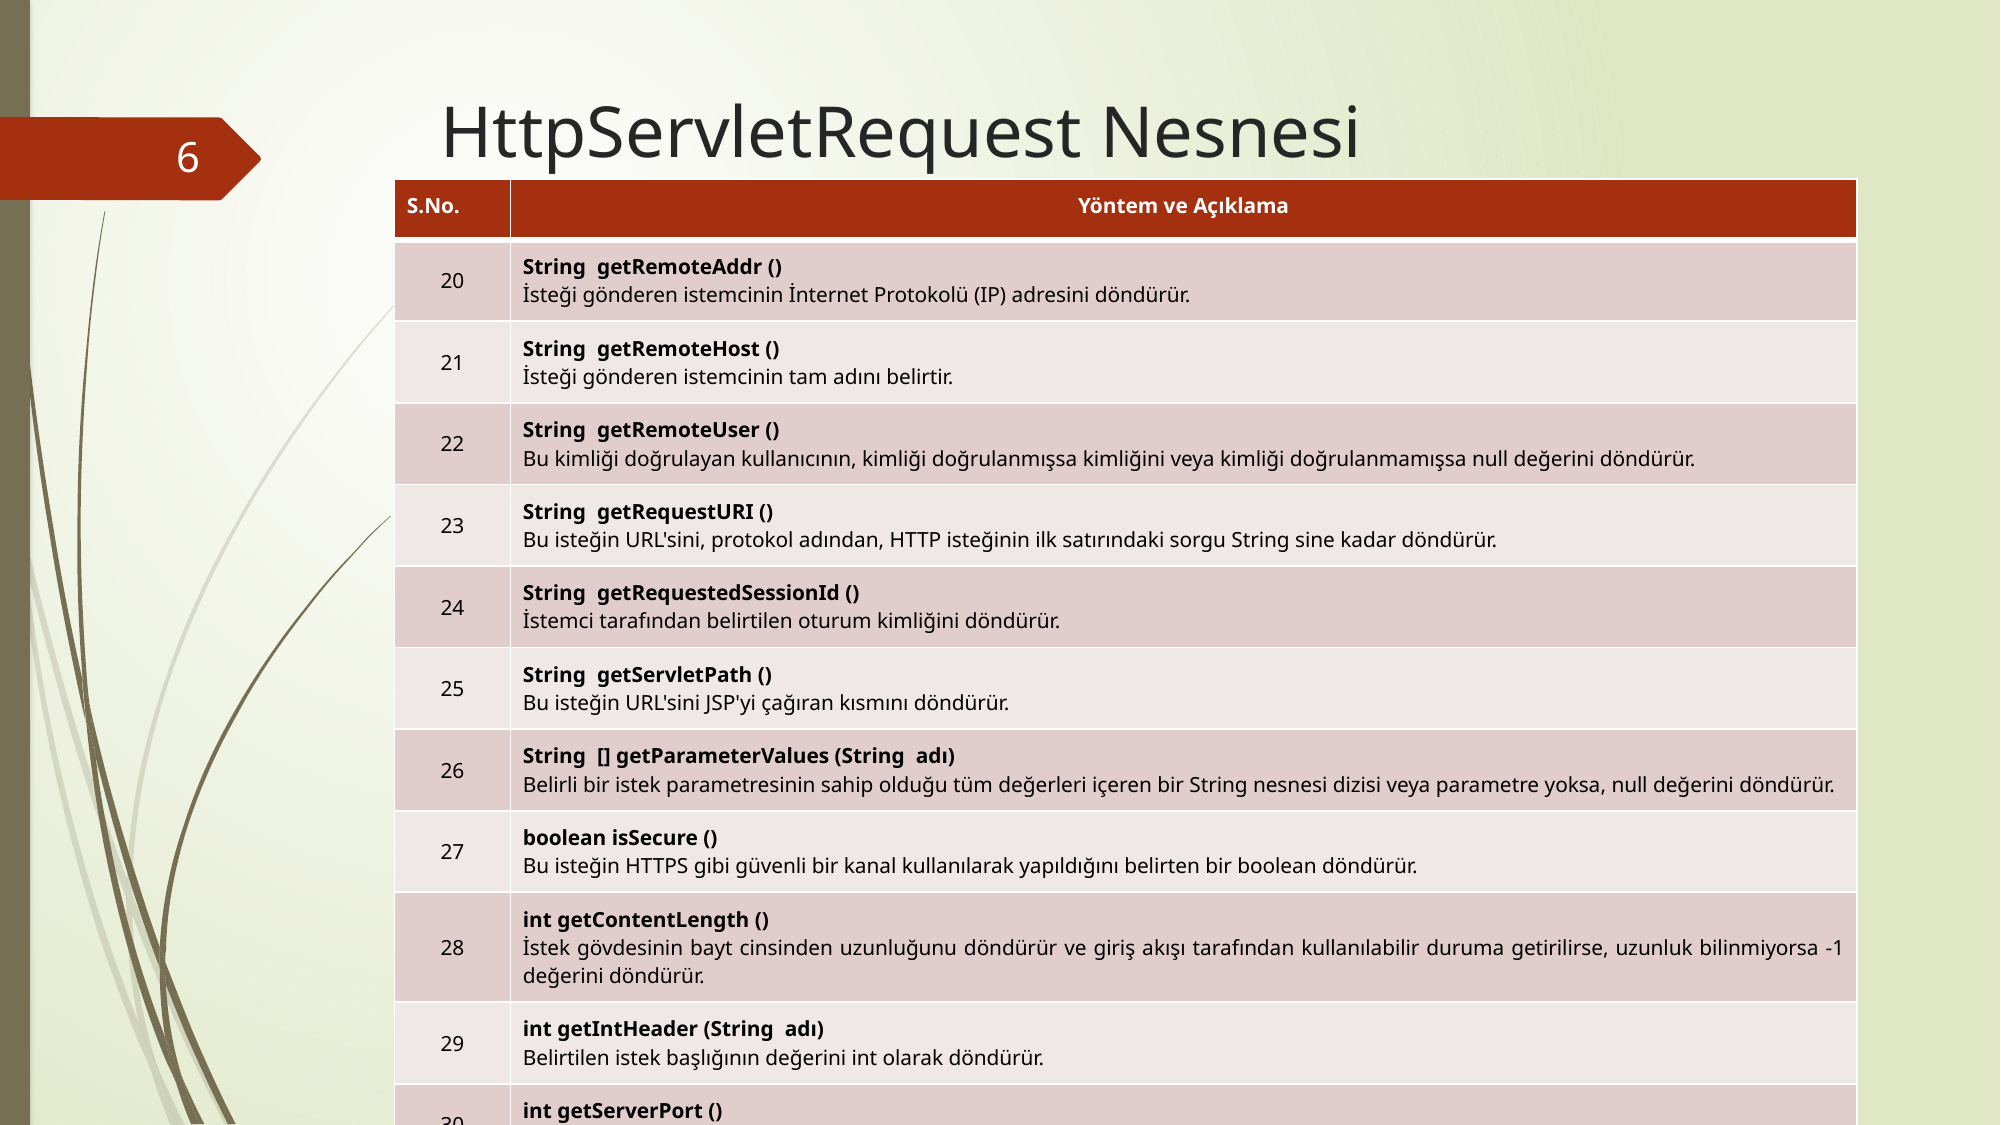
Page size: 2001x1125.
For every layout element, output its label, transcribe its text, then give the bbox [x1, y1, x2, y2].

table_cell String getRemoteHost () İsteği gönderen istemcinin tam adını belirtir. [511, 322, 1856, 402]
table_cell 20 [395, 243, 510, 320]
table_cell 21 [395, 322, 510, 402]
table_header Yöntem ve Açıklama [511, 180, 1856, 237]
table_cell 26 [395, 730, 510, 810]
slide_number 6 [87, 129, 216, 190]
table_cell String getRequestURI () Bu isteğin URL'sini, protokol adından, HTTP isteğinin ilk satırındaki sorgu String sine kadar döndürür. [511, 485, 1856, 565]
table_cell String getRemoteAddr () İsteği gönderen istemcinin İnternet Protokolü (IP) adresini döndürür. [511, 243, 1856, 320]
table_cell int getServerPort () Bu isteğin alındığı port numarasını döndürür. [511, 1085, 1856, 1125]
table_cell 23 [395, 485, 510, 565]
table_cell 27 [395, 812, 510, 891]
table_cell 24 [395, 567, 510, 647]
table_cell String getRemoteUser () Bu kimliği doğrulayan kullanıcının, kimliği doğrulanmışsa kimliğini veya kimliği doğrulanmamışsa null değerini döndürür. [511, 404, 1856, 484]
table_cell String [] getParameterValues ​​(String adı) Belirli bir istek parametresinin sahip olduğu tüm değerleri içeren bir String nesnesi dizisi veya parametre yoksa, null değerini döndürür. [511, 730, 1856, 810]
table_cell int getIntHeader (String adı) Belirtilen istek başlığının değerini int olarak döndürür. [511, 1003, 1856, 1083]
table_cell boolean isSecure () Bu isteğin HTTPS gibi güvenli bir kanal kullanılarak yapıldığını belirten bir boolean döndürür. [511, 812, 1856, 891]
table_cell 30 [395, 1085, 510, 1125]
table_cell String getRequestedSessionId () İstemci tarafından belirtilen oturum kimliğini döndürür. [511, 567, 1856, 647]
table_cell int getContentLength () İstek gövdesinin bayt cinsinden uzunluğunu döndürür ve giriş akışı tarafından kullanılabilir duruma getirilirse, uzunluk bilinmiyorsa -1 değerini döndürür. [511, 893, 1856, 1001]
table_cell 29 [395, 1003, 510, 1083]
table_header S.No. [395, 180, 510, 237]
title HttpServletRequest Nesnesi [425, 79, 1888, 179]
table_cell String getServletPath () Bu isteğin URL'sini JSP'yi çağıran kısmını döndürür. [511, 648, 1856, 728]
table_cell 28 [395, 893, 510, 1001]
table_cell 25 [395, 648, 510, 728]
table_cell 22 [395, 404, 510, 484]
